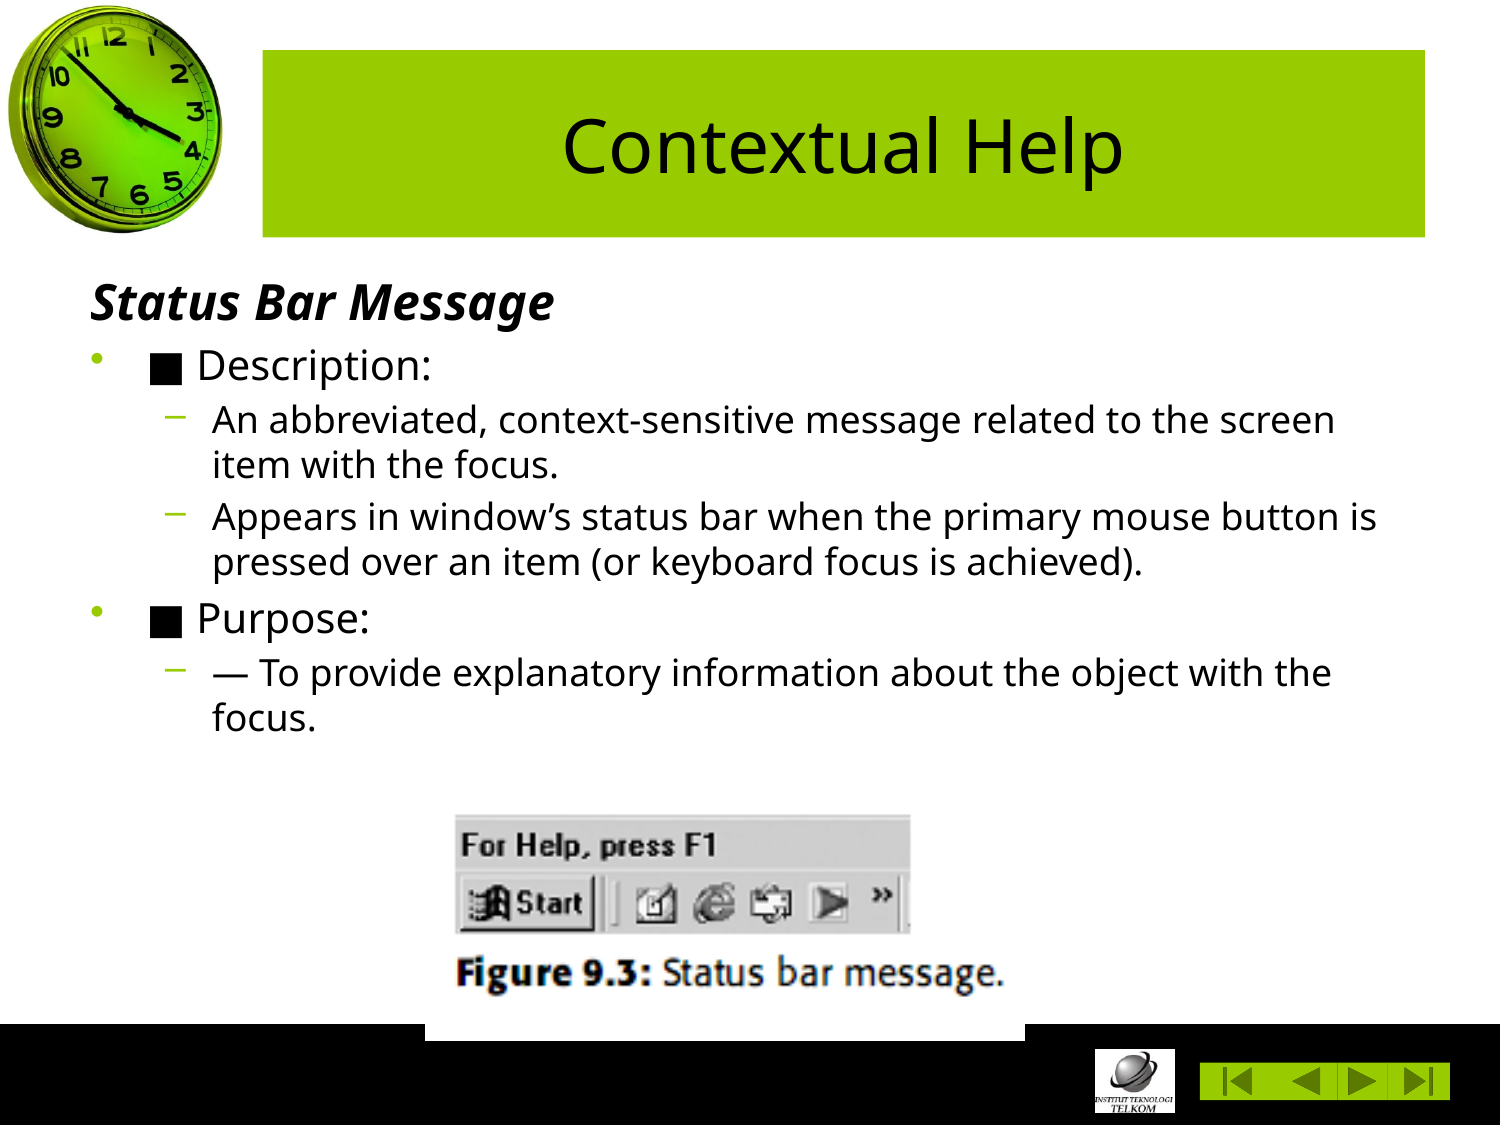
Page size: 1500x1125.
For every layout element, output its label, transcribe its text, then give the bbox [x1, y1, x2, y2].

picture [1095, 1049, 1175, 1113]
picture [424, 787, 1026, 1042]
list Status Bar Message ■ Description: An abbreviated, context-sensitive message related to the screen item with the focus. Appears in window’s status bar when the primary mouse button is pressed over an item (or keyboard focus is achieved). ■ Purpose: — To provide explanatory information about the object with the focus. [74, 262, 1426, 1006]
picture [0, 0, 227, 238]
title Contextual Help [262, 49, 1426, 238]
